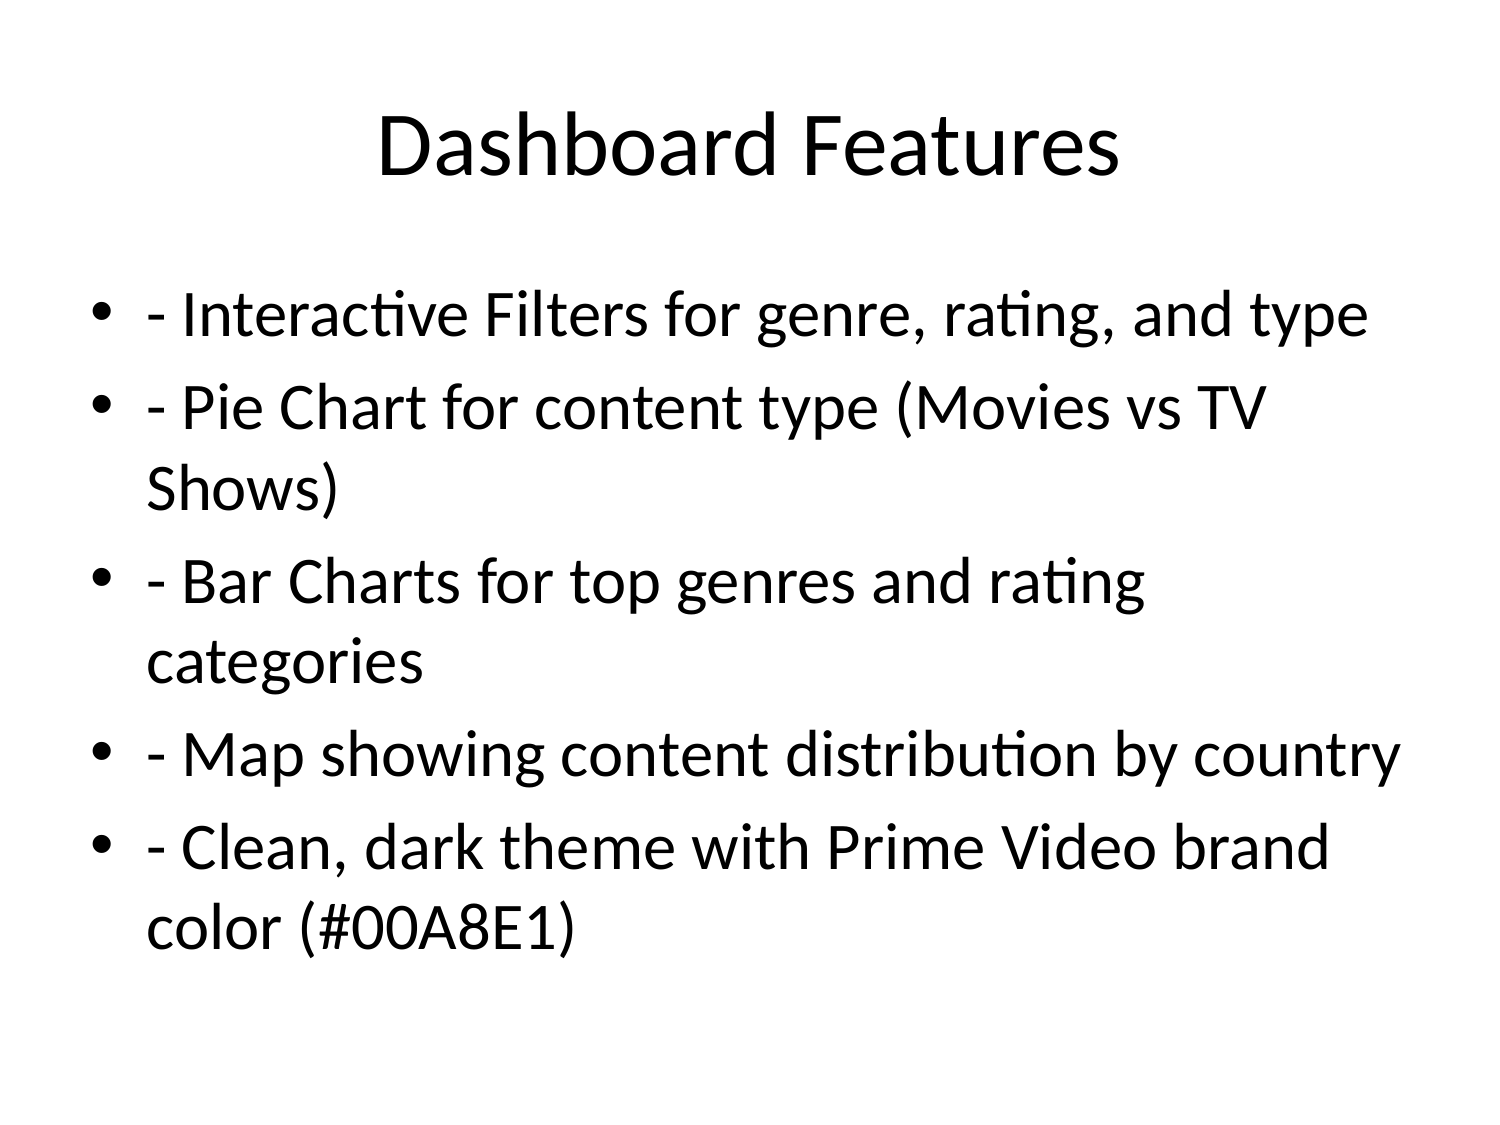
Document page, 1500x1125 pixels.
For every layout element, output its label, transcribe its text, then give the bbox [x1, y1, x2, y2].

title Dashboard Features [75, 45, 1425, 233]
list - Interactive Filters for genre, rating, and type - Pie Chart for content type (Movies vs TV Shows) - Bar Charts for top genres and rating categories - Map showing content distribution by country - Clean, dark theme with Prime Video brand color (#00A8E1) [75, 262, 1425, 1005]
